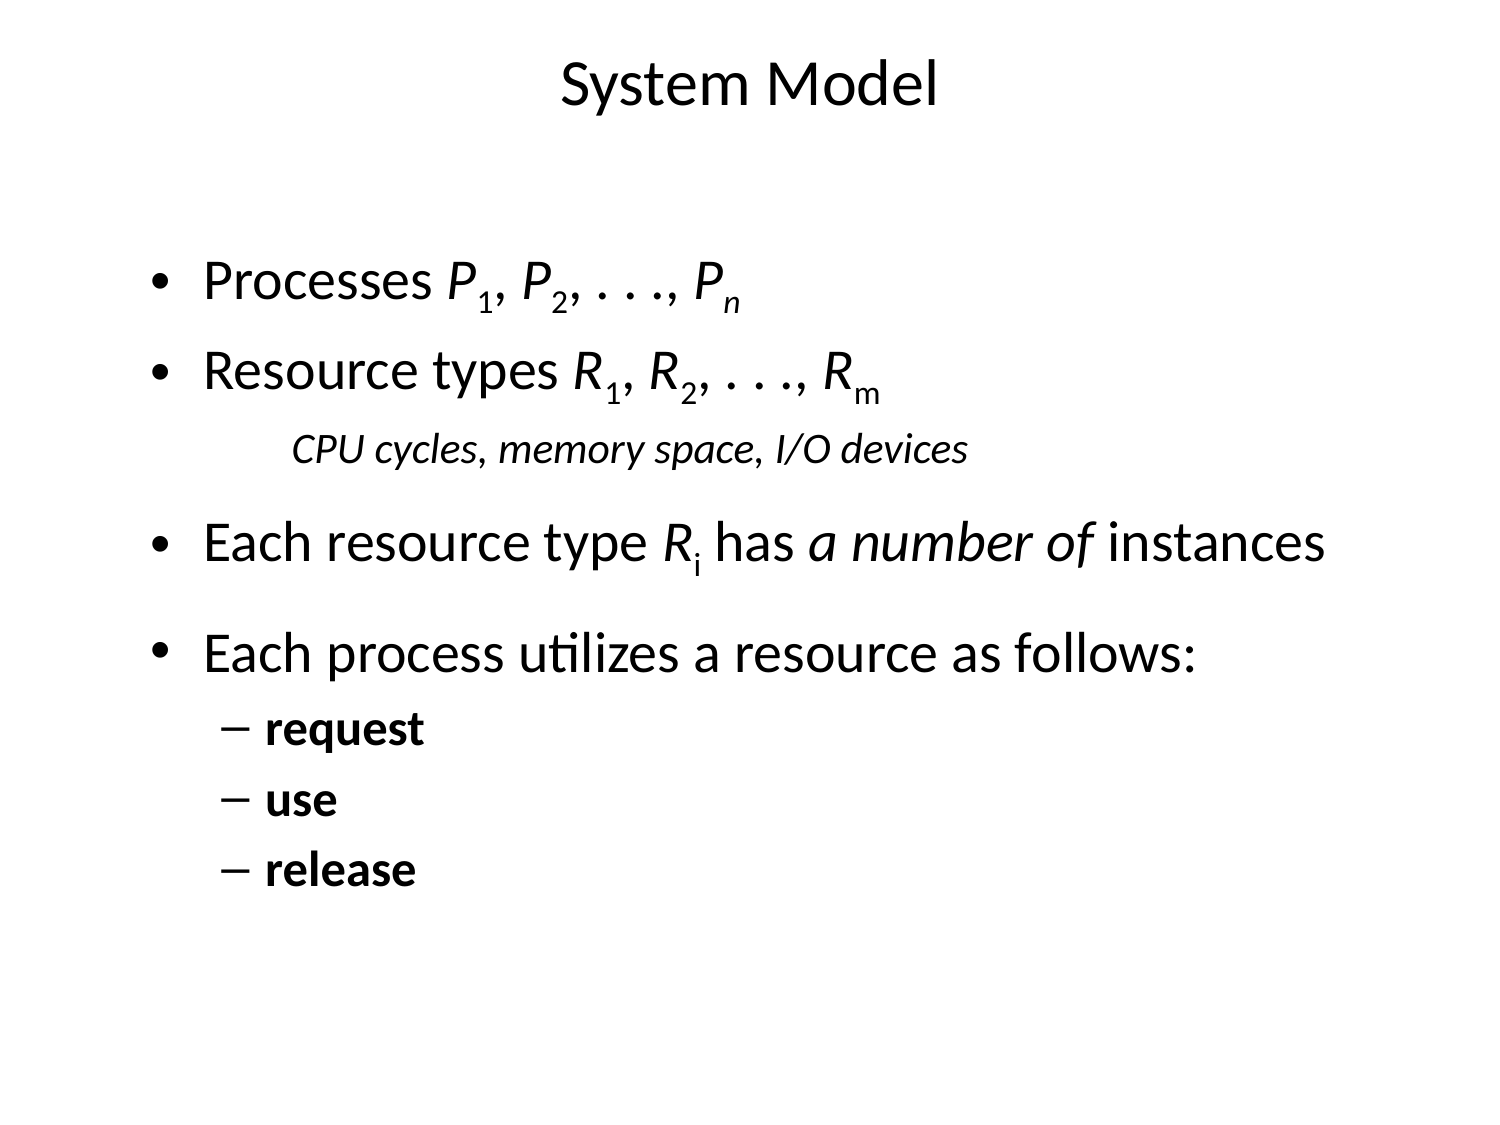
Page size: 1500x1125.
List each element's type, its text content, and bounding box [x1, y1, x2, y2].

title System Model [75, 31, 1425, 127]
list Processes P1, P2, . . ., Pn Resource types R1, R2, . . ., Rm CPU cycles, memory space, I/O devices Each resource type Ri has a number of instances Each process utilizes a resource as follows: request use release [135, 233, 1342, 970]
